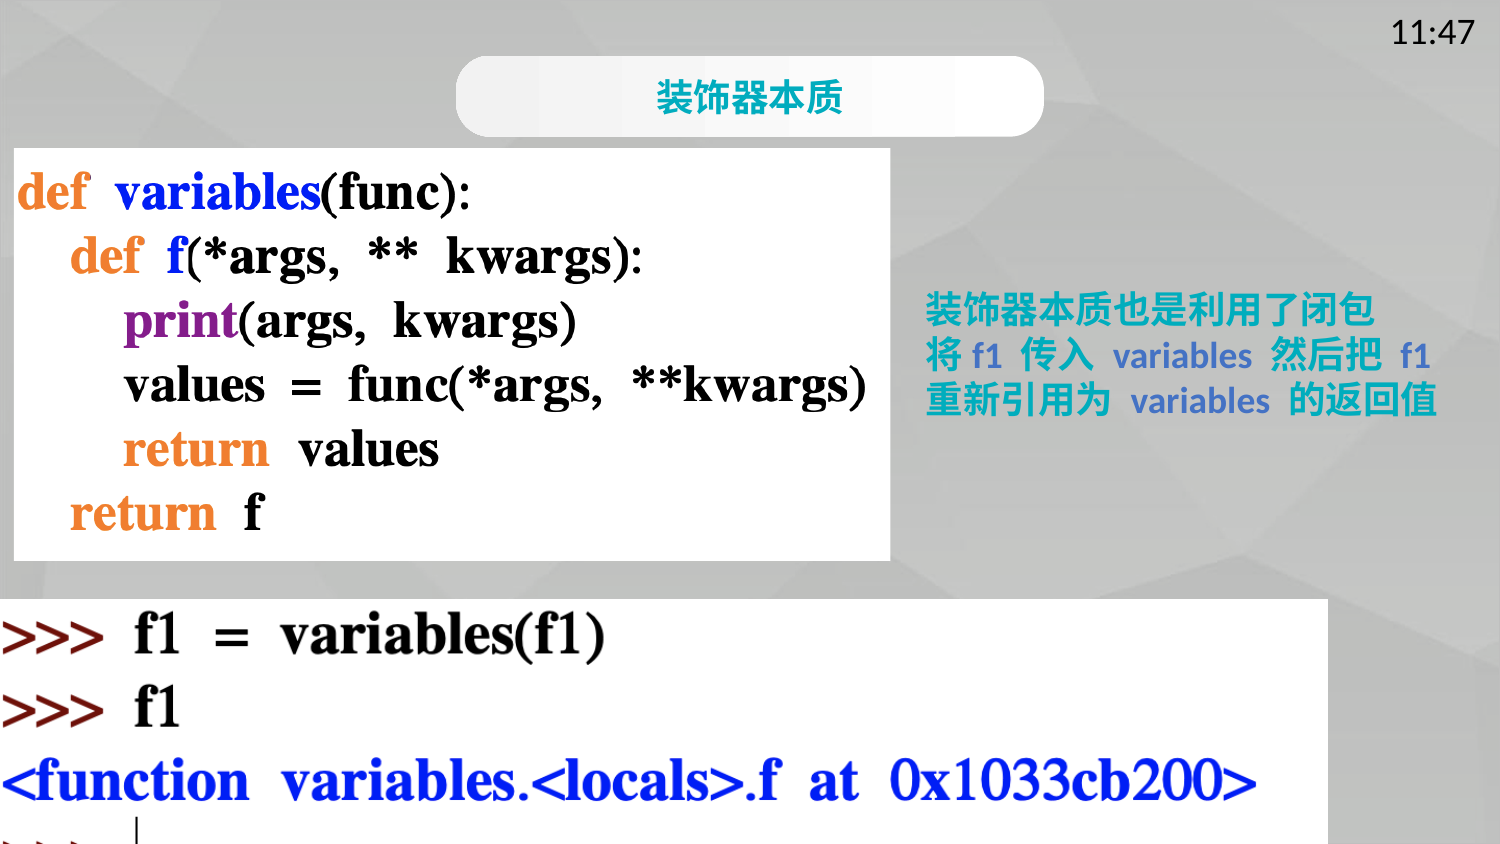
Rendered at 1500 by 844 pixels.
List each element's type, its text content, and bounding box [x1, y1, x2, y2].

picture [0, 1, 1499, 844]
text_box 装饰器本质也是利用了闭包 将f1 传入 variables 然后把 f1 重新引用为 variables 的返回值 [910, 278, 1487, 429]
text_box 装饰器本质 [454, 54, 1046, 138]
